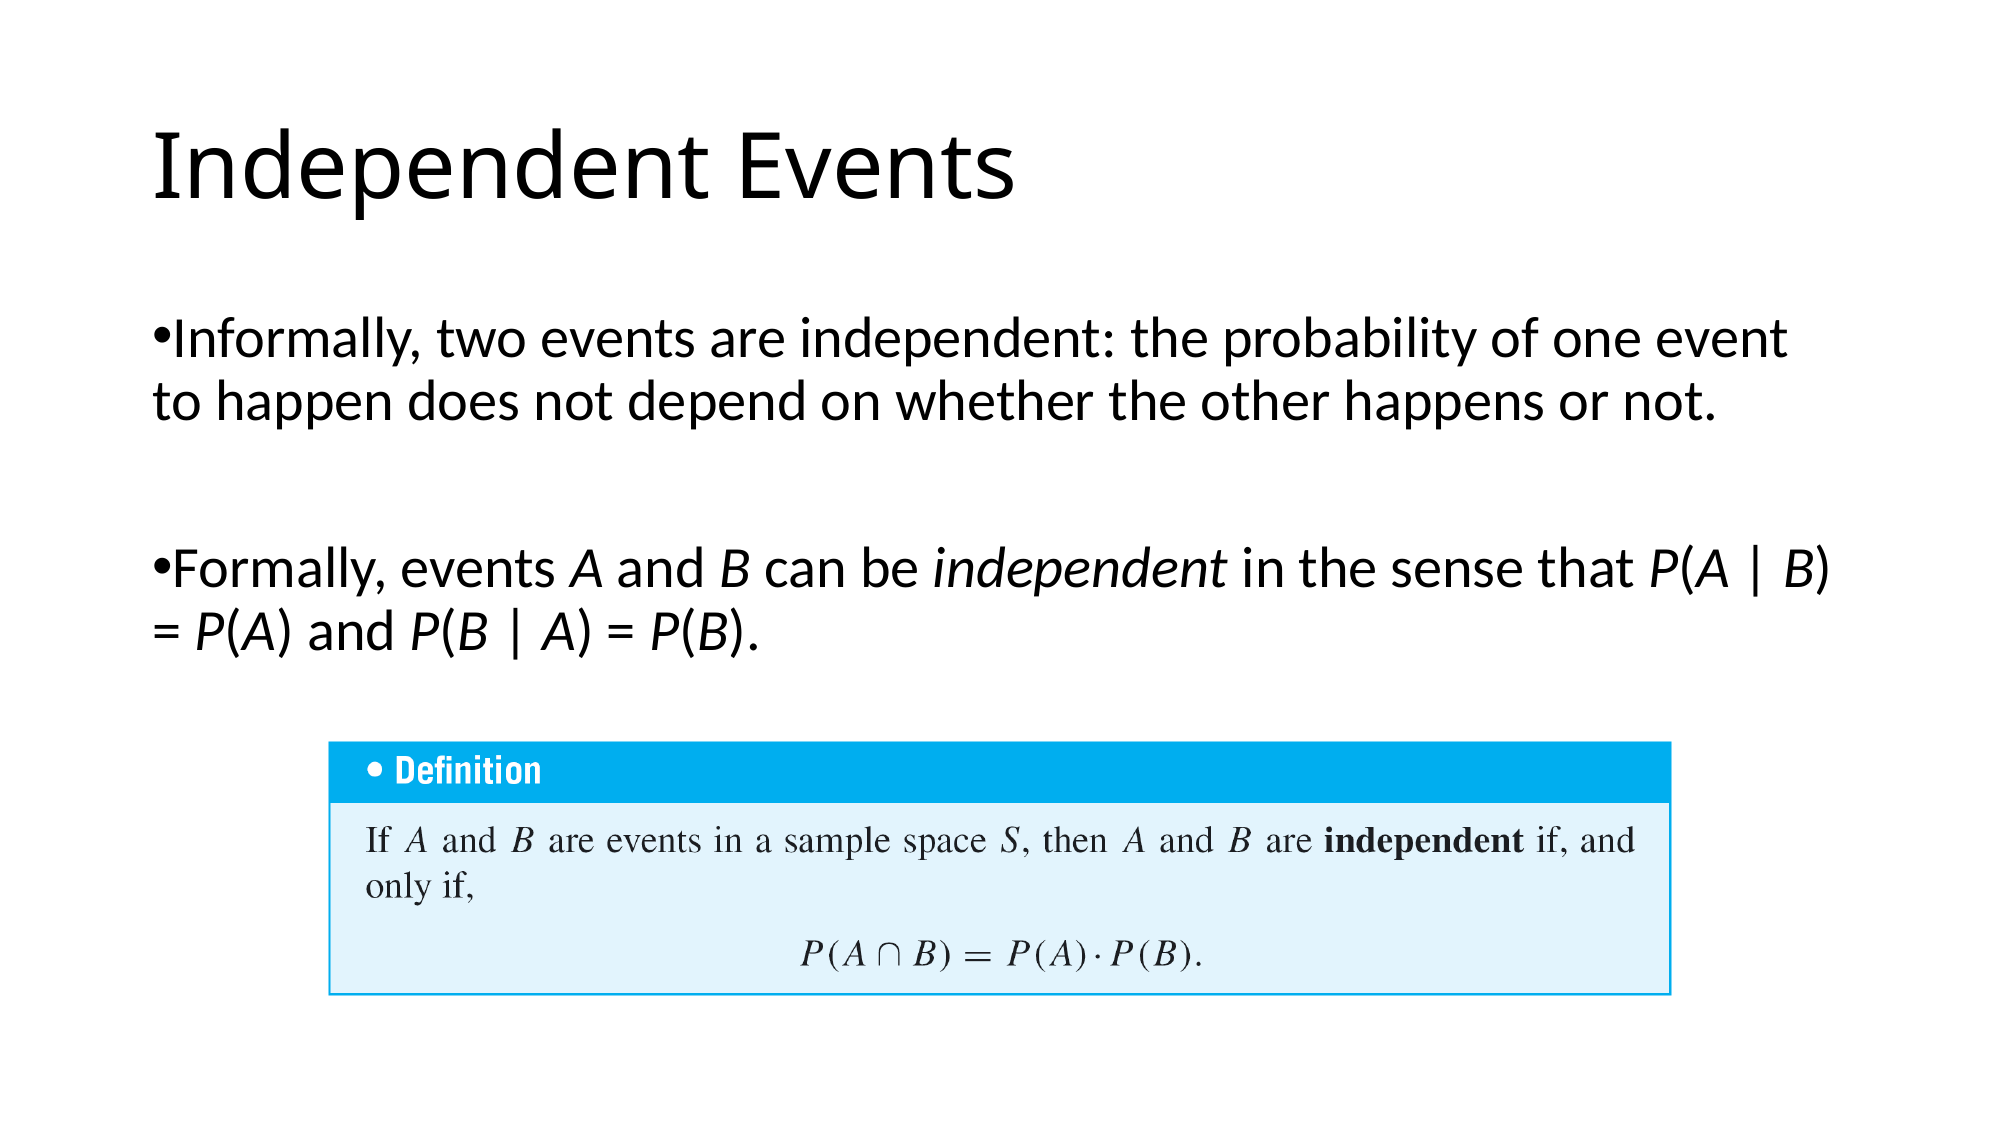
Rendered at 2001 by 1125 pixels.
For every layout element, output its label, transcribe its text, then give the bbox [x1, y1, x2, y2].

list Informally, two events are independent: the probability of one event to happen does not depend on whether the other happens or not. Formally, events A and B can be independent in the sense that P(A | B) = P(A) and P(B | A) = P(B). [137, 299, 1863, 1014]
picture [324, 737, 1675, 1000]
title Independent Events [137, 59, 1863, 278]
